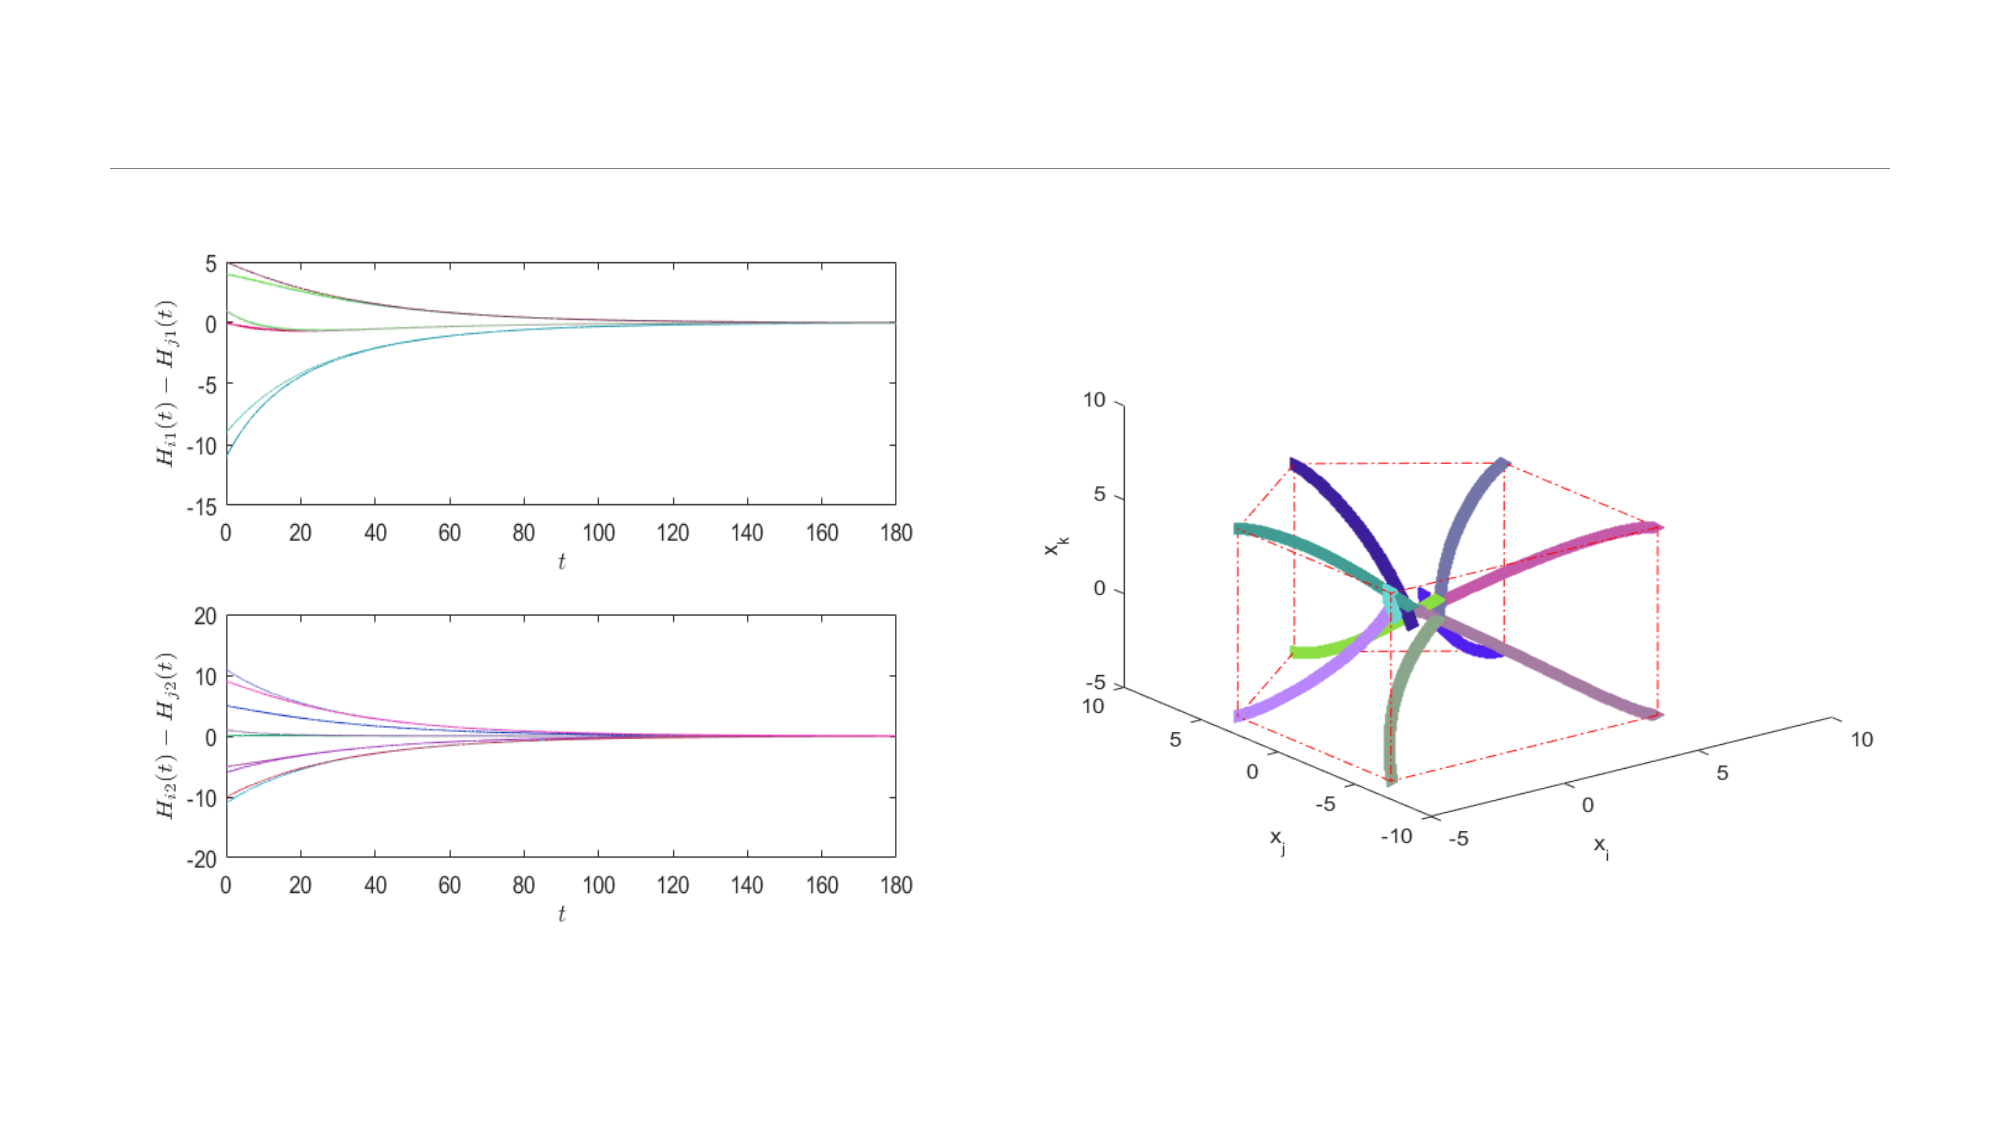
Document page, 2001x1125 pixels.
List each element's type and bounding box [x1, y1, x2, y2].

picture [1005, 260, 1919, 886]
list [114, 207, 978, 950]
